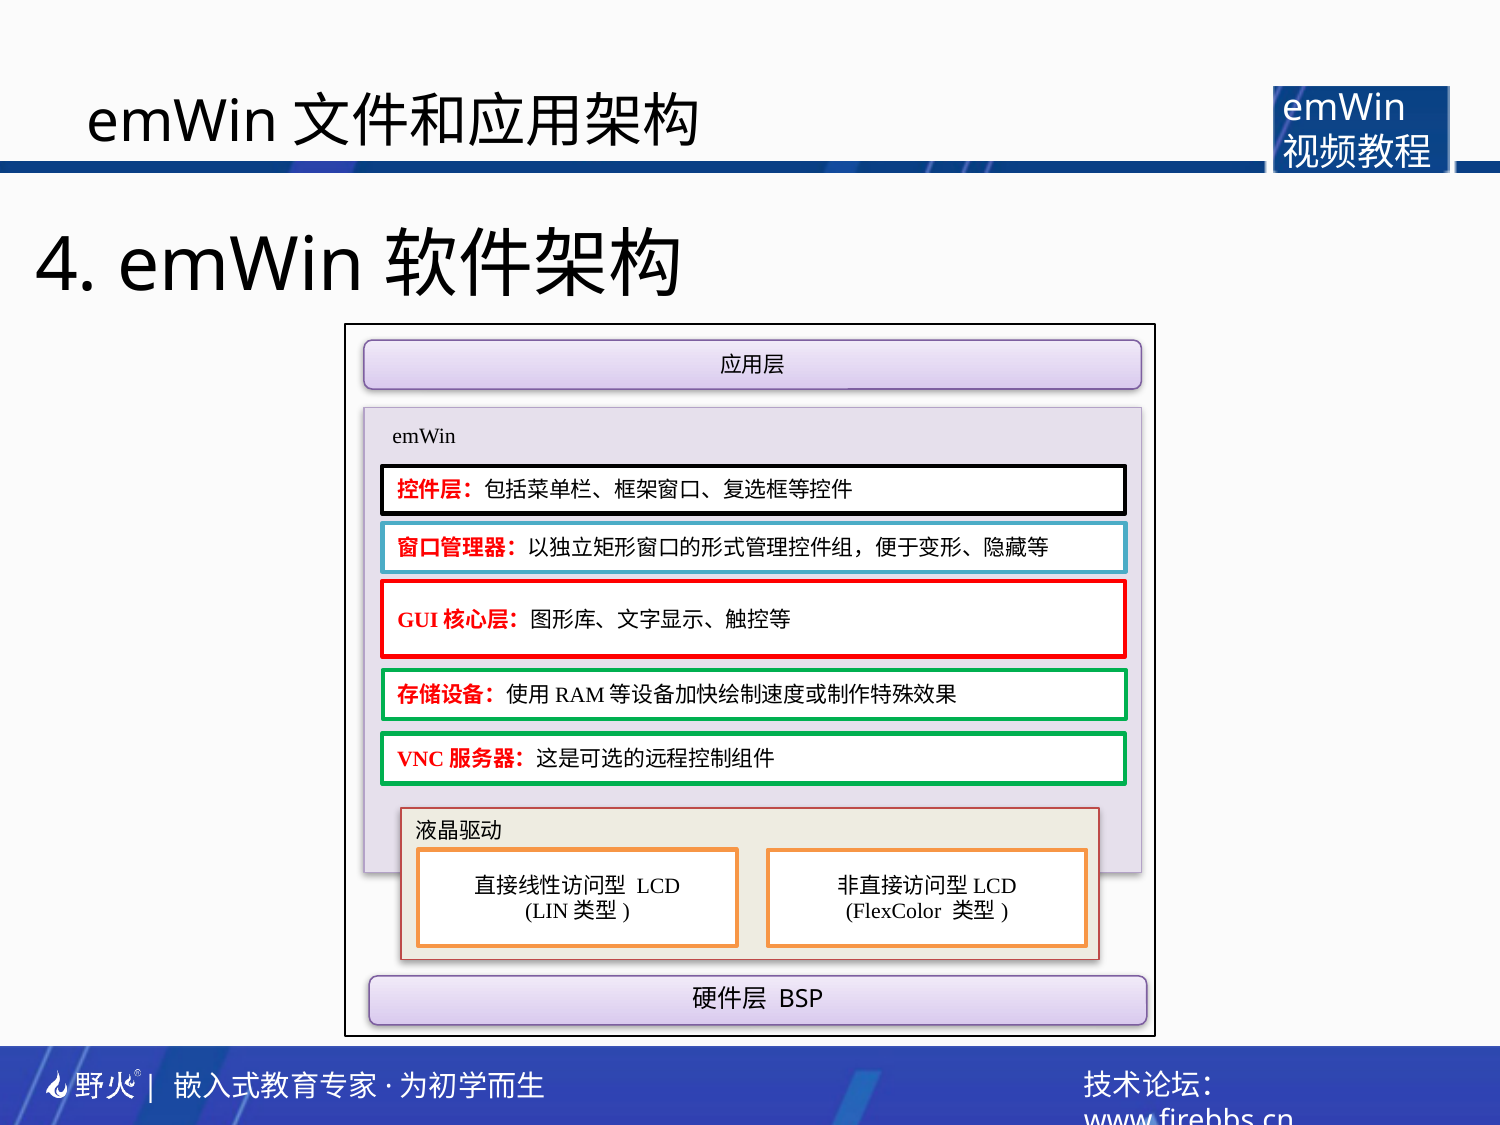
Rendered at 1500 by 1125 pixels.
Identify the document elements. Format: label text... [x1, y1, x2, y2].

picture [1227, 1116, 1236, 1125]
picture [1126, 1115, 1132, 1125]
text_box emWin 视频教程 [1267, 75, 1460, 181]
picture [0, 1046, 1500, 1125]
picture [1092, 1117, 1097, 1125]
picture [1138, 1117, 1143, 1125]
picture [1460, 161, 1500, 173]
picture [1281, 1116, 1289, 1125]
text_box emWin文件和应用架构 [71, 75, 716, 161]
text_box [344, 323, 1155, 1036]
picture [1192, 1116, 1200, 1121]
picture [1115, 1117, 1120, 1125]
text_box 4. emWin软件架构 [20, 207, 698, 313]
picture [1209, 1116, 1218, 1125]
picture [1103, 1115, 1109, 1125]
picture [0, 161, 1267, 173]
